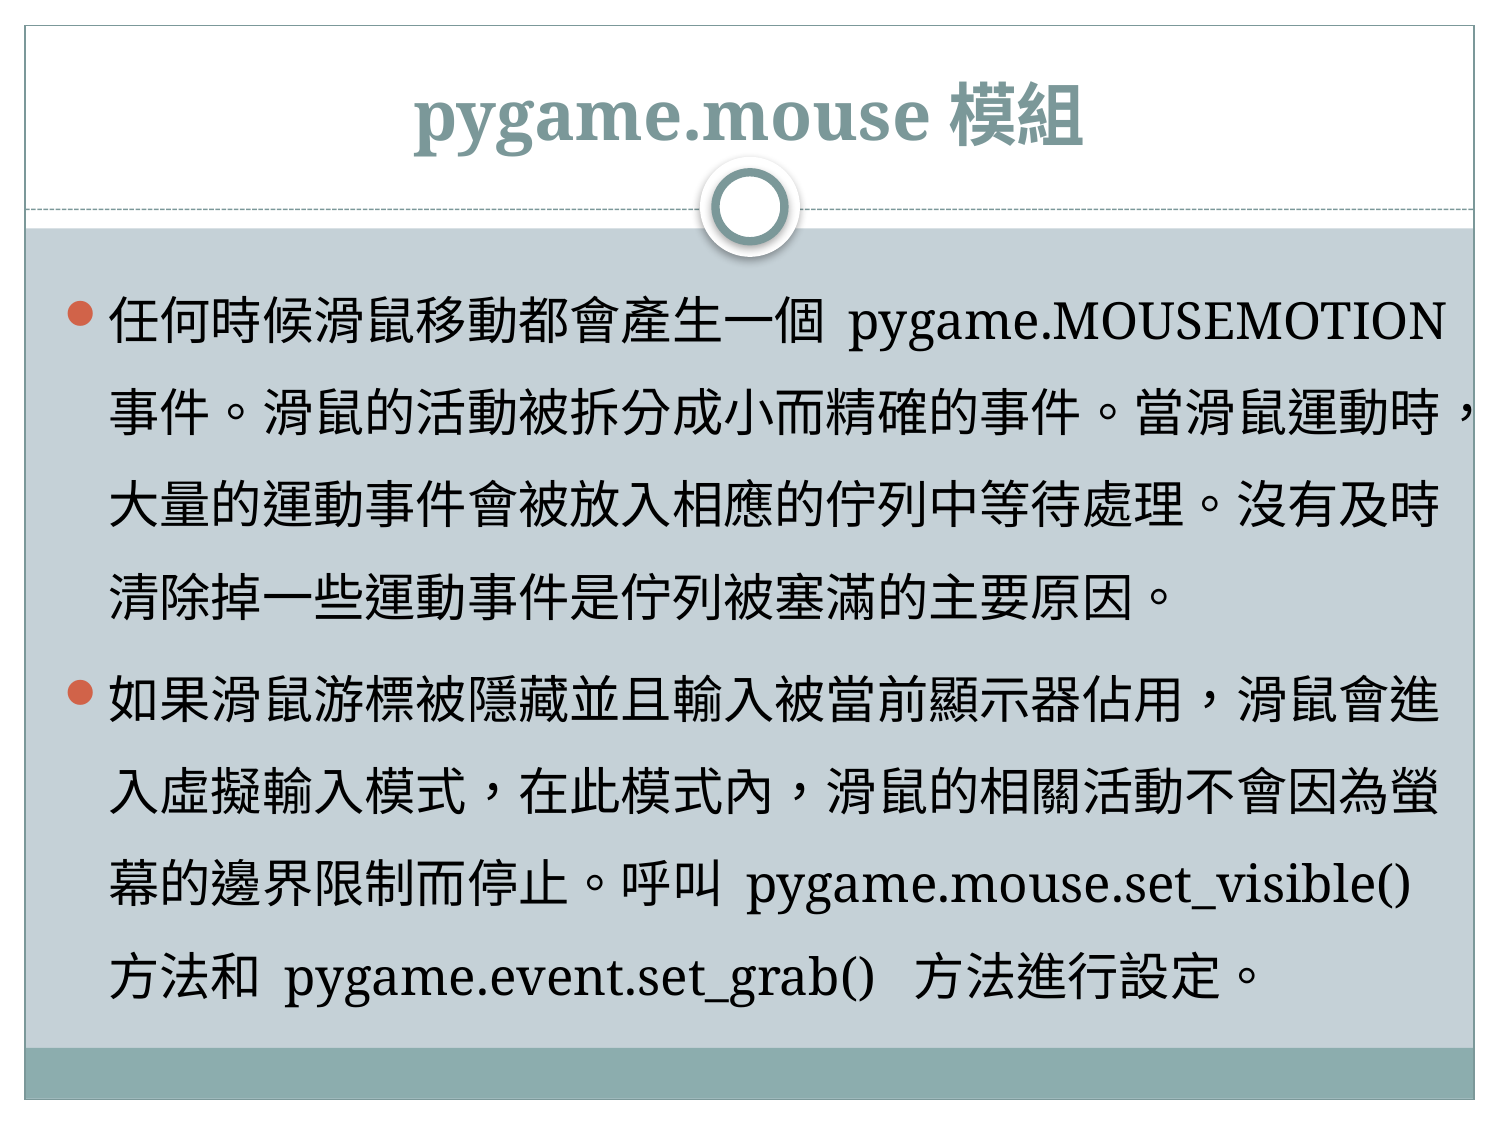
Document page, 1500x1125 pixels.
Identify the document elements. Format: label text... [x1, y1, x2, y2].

title pygame.mouse模組 [49, 37, 1450, 162]
list 任何時候滑鼠移動都會產生一個 pygame.MOUSEMOTION 事件。滑鼠的活動被拆分成小而精確的事件。當滑鼠運動時，大量的運動事件會被放入相應的佇列中等待處理。沒有及時清除掉一些運動事件是佇列被塞滿的主要原因。 如果滑鼠游標被隱藏並且輸入被當前顯示器佔用，滑鼠會進入虛擬輸入模式，在此模式內，滑鼠的相關活動不會因為螢幕的邊界限制而停止。呼叫 pygame.mouse.set_visible() 方法和 pygame.event.set_grab() 方法進行設定。 [49, 250, 1500, 1125]
